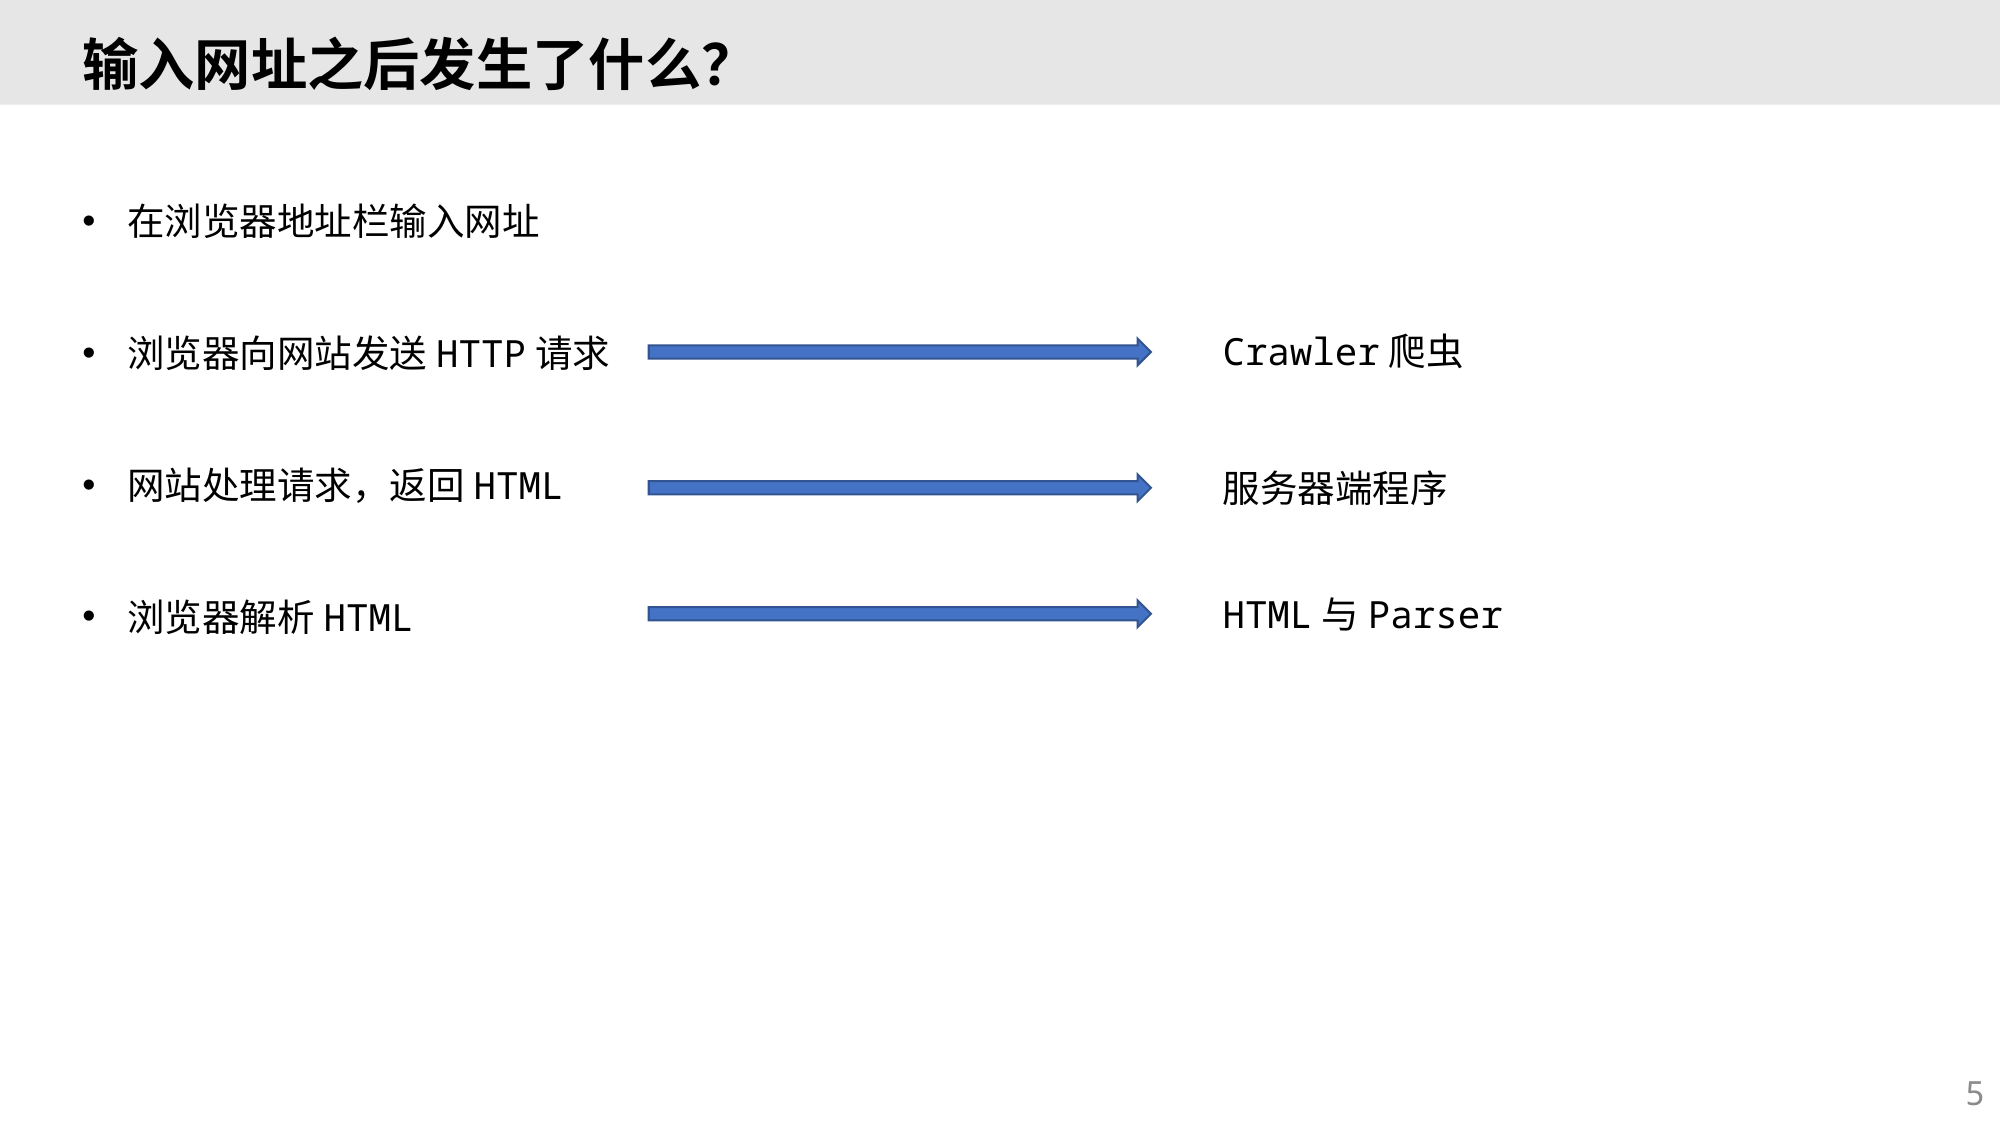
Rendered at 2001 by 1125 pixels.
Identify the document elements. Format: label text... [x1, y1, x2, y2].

text_box [647, 471, 1153, 504]
slide_number 5 [1550, 1065, 2000, 1125]
text_box HTML与Parser [1207, 583, 1530, 644]
text_box Crawler爬虫 [1207, 320, 1668, 381]
text_box 服务器端程序 [1207, 457, 1519, 518]
text_box [647, 336, 1153, 368]
title 输入网址之后发生了什么？ [67, 16, 1945, 119]
list 在浏览器地址栏输入网址 浏览器向网站发送HTTP请求 网站处理请求，返回HTML 浏览器解析HTML [67, 125, 1945, 1103]
text_box [647, 597, 1153, 630]
